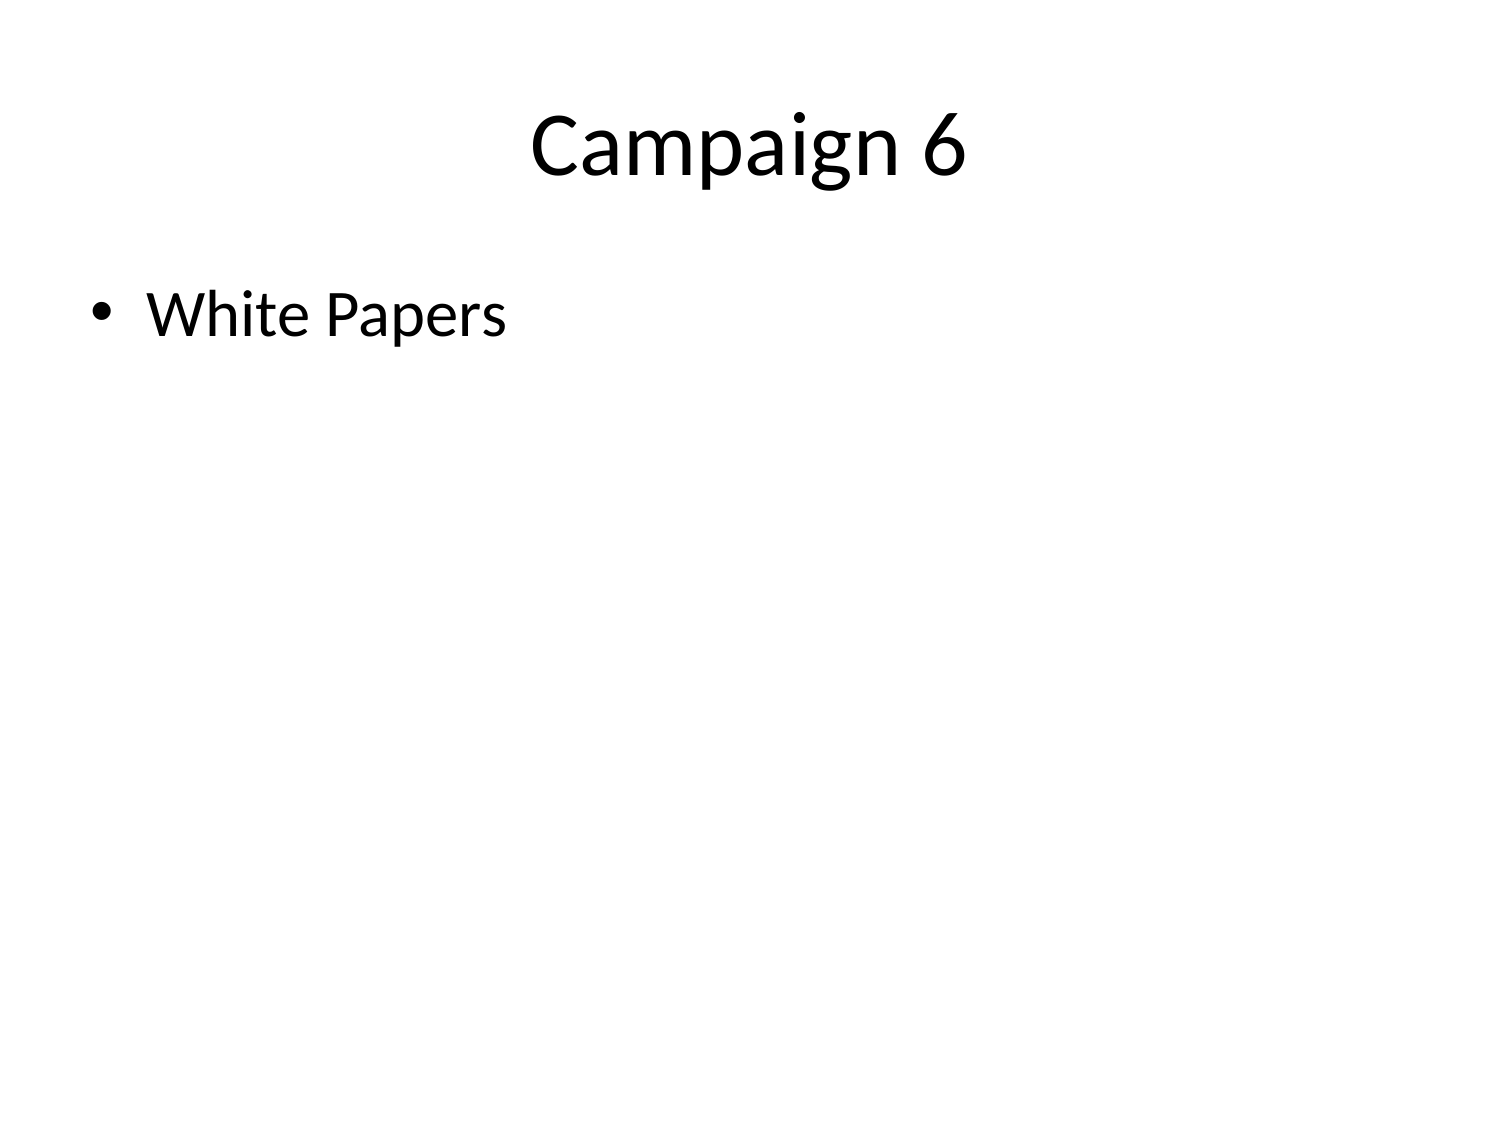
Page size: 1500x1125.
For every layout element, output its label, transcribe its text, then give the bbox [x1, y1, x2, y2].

list White Papers [75, 262, 1425, 1005]
title Campaign 6 [75, 45, 1425, 233]
